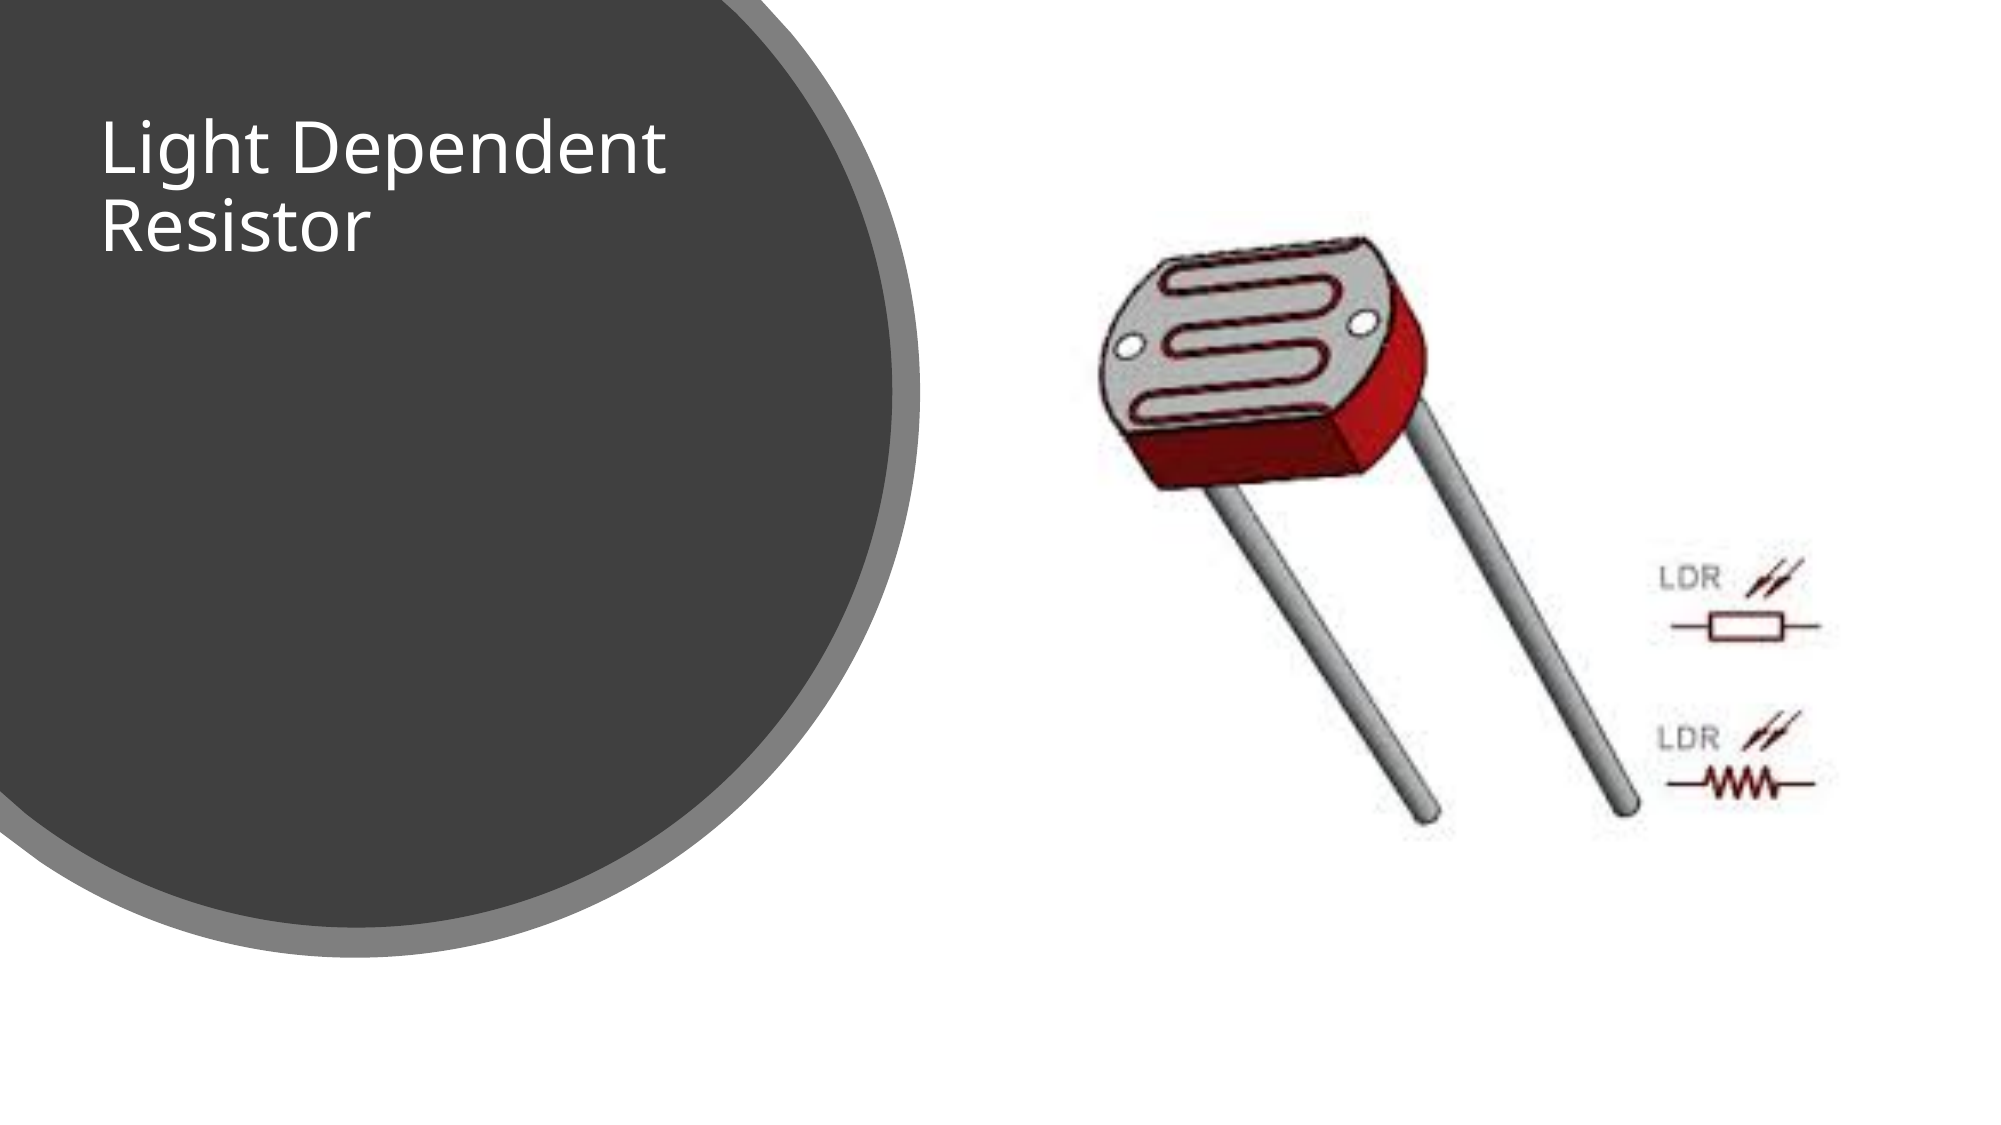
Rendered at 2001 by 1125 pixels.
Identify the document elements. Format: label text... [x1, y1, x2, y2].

text_box [0, 0, 894, 929]
text_box [0, 0, 922, 959]
title Light Dependent Resistor [85, 103, 790, 275]
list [990, 211, 1895, 866]
